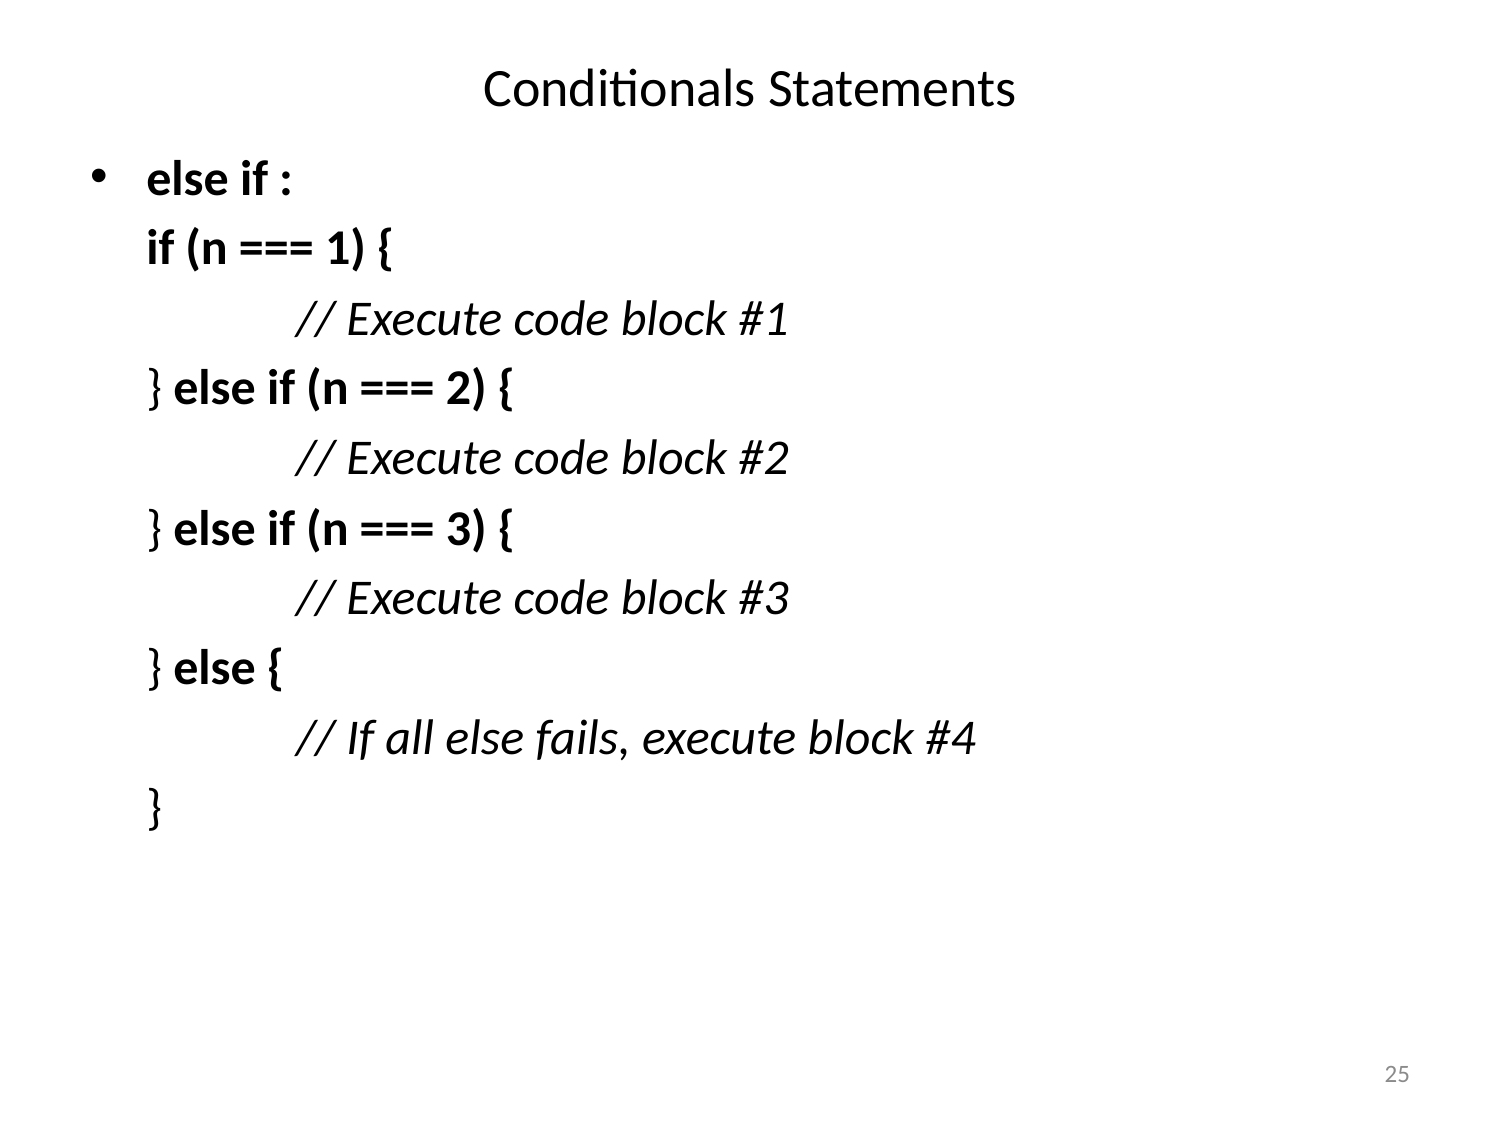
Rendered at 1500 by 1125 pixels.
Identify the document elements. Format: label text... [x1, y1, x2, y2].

slide_number 25 [1074, 1042, 1425, 1103]
list else if : if (n === 1) { // Execute code block #1 } else if (n === 2) { // Execute code block #2 } else if (n === 3) { // Execute code block #3 } else { // If all else fails, execute block #4 } [75, 137, 1425, 1050]
title Conditionals Statements [75, 45, 1425, 125]
